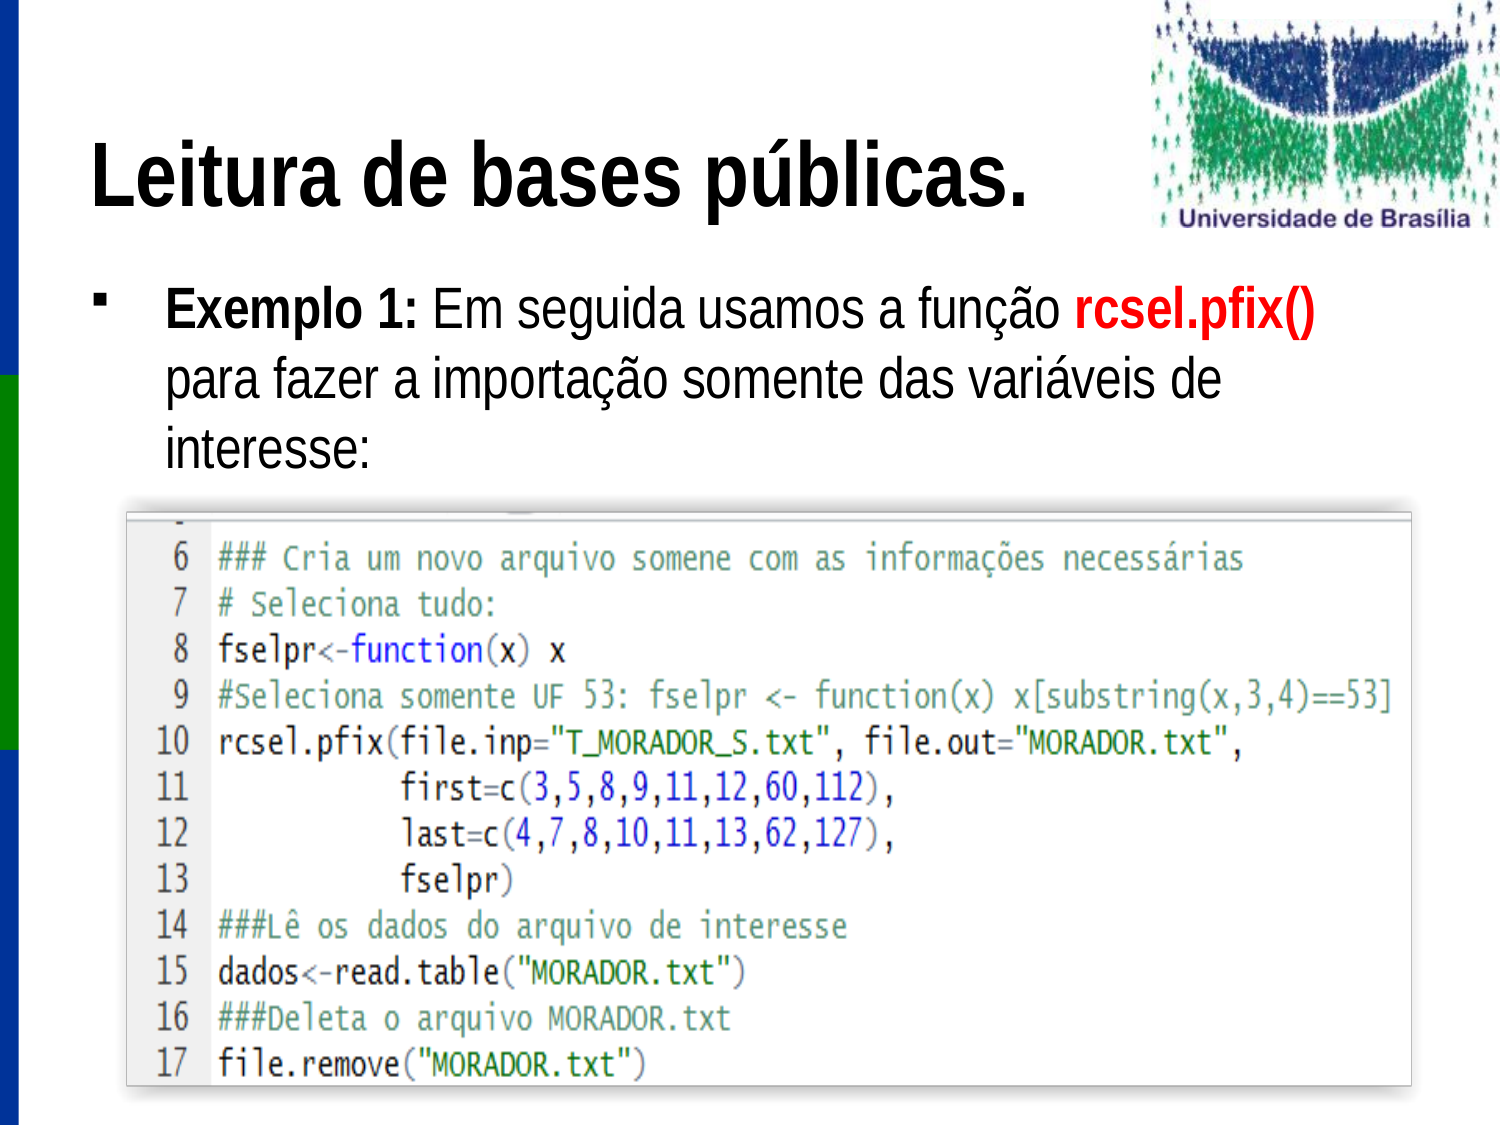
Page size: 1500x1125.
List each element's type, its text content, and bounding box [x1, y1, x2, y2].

picture [111, 491, 1426, 1107]
title Leitura de bases públicas. [75, 45, 1152, 233]
list Exemplo 1: Em seguida usamos a função rcsel.pfix() para fazer a importação somente das variáveis de interesse: [75, 262, 1425, 1006]
picture [1151, 0, 1500, 228]
